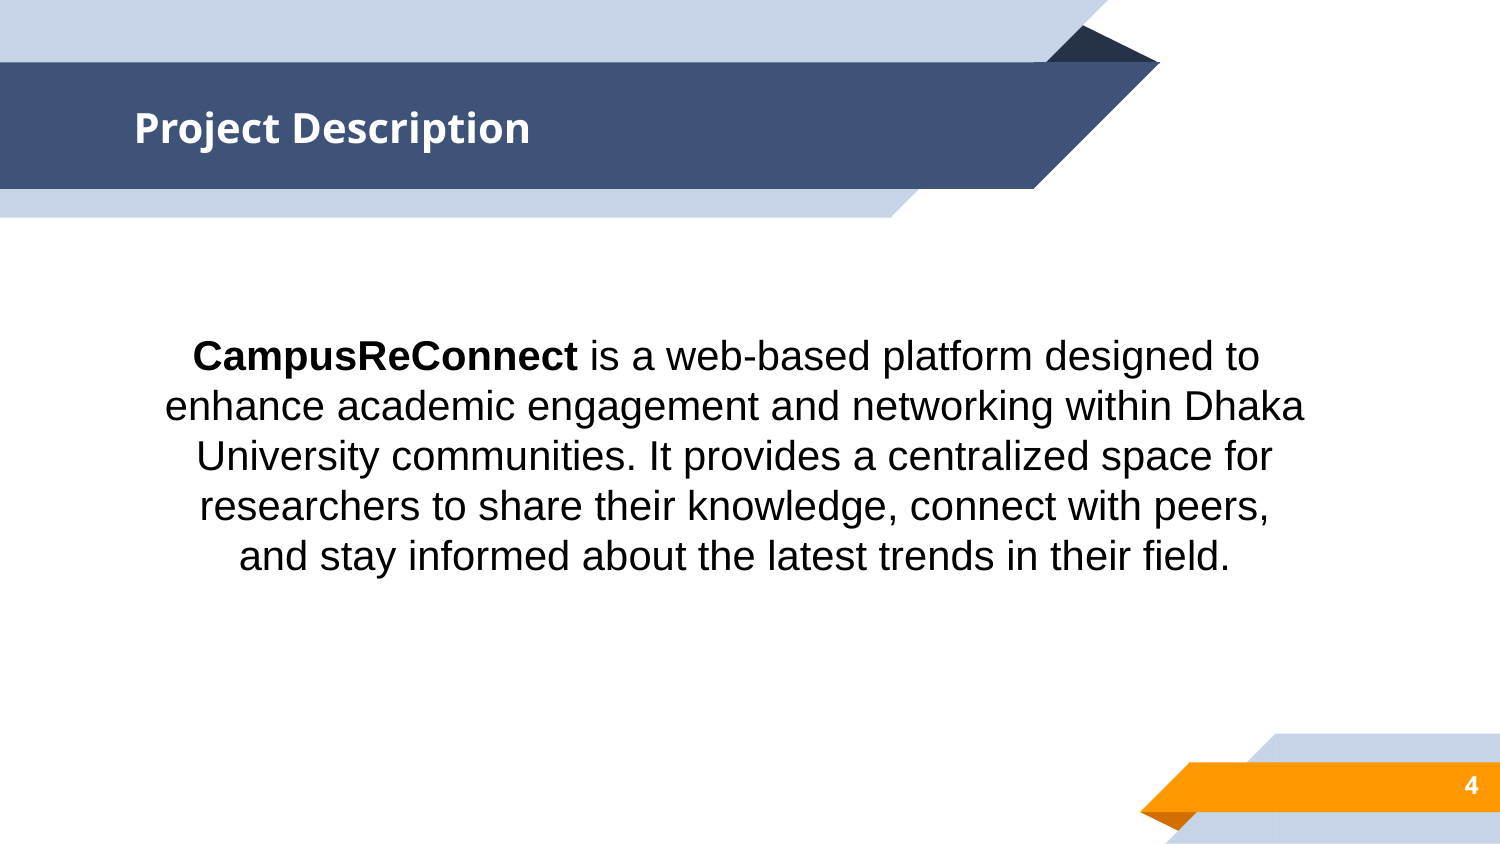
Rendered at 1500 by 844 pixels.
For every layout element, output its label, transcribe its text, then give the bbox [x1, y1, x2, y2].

slide_number 4 [1249, 760, 1494, 813]
list CampusReConnect is a web-based platform designed to enhance academic engagement and networking within Dhaka University communities. It provides a centralized space for researchers to share their knowledge, connect with peers, and stay informed about the latest trends in their field. [147, 313, 1307, 761]
title Project Description [133, 64, 997, 190]
